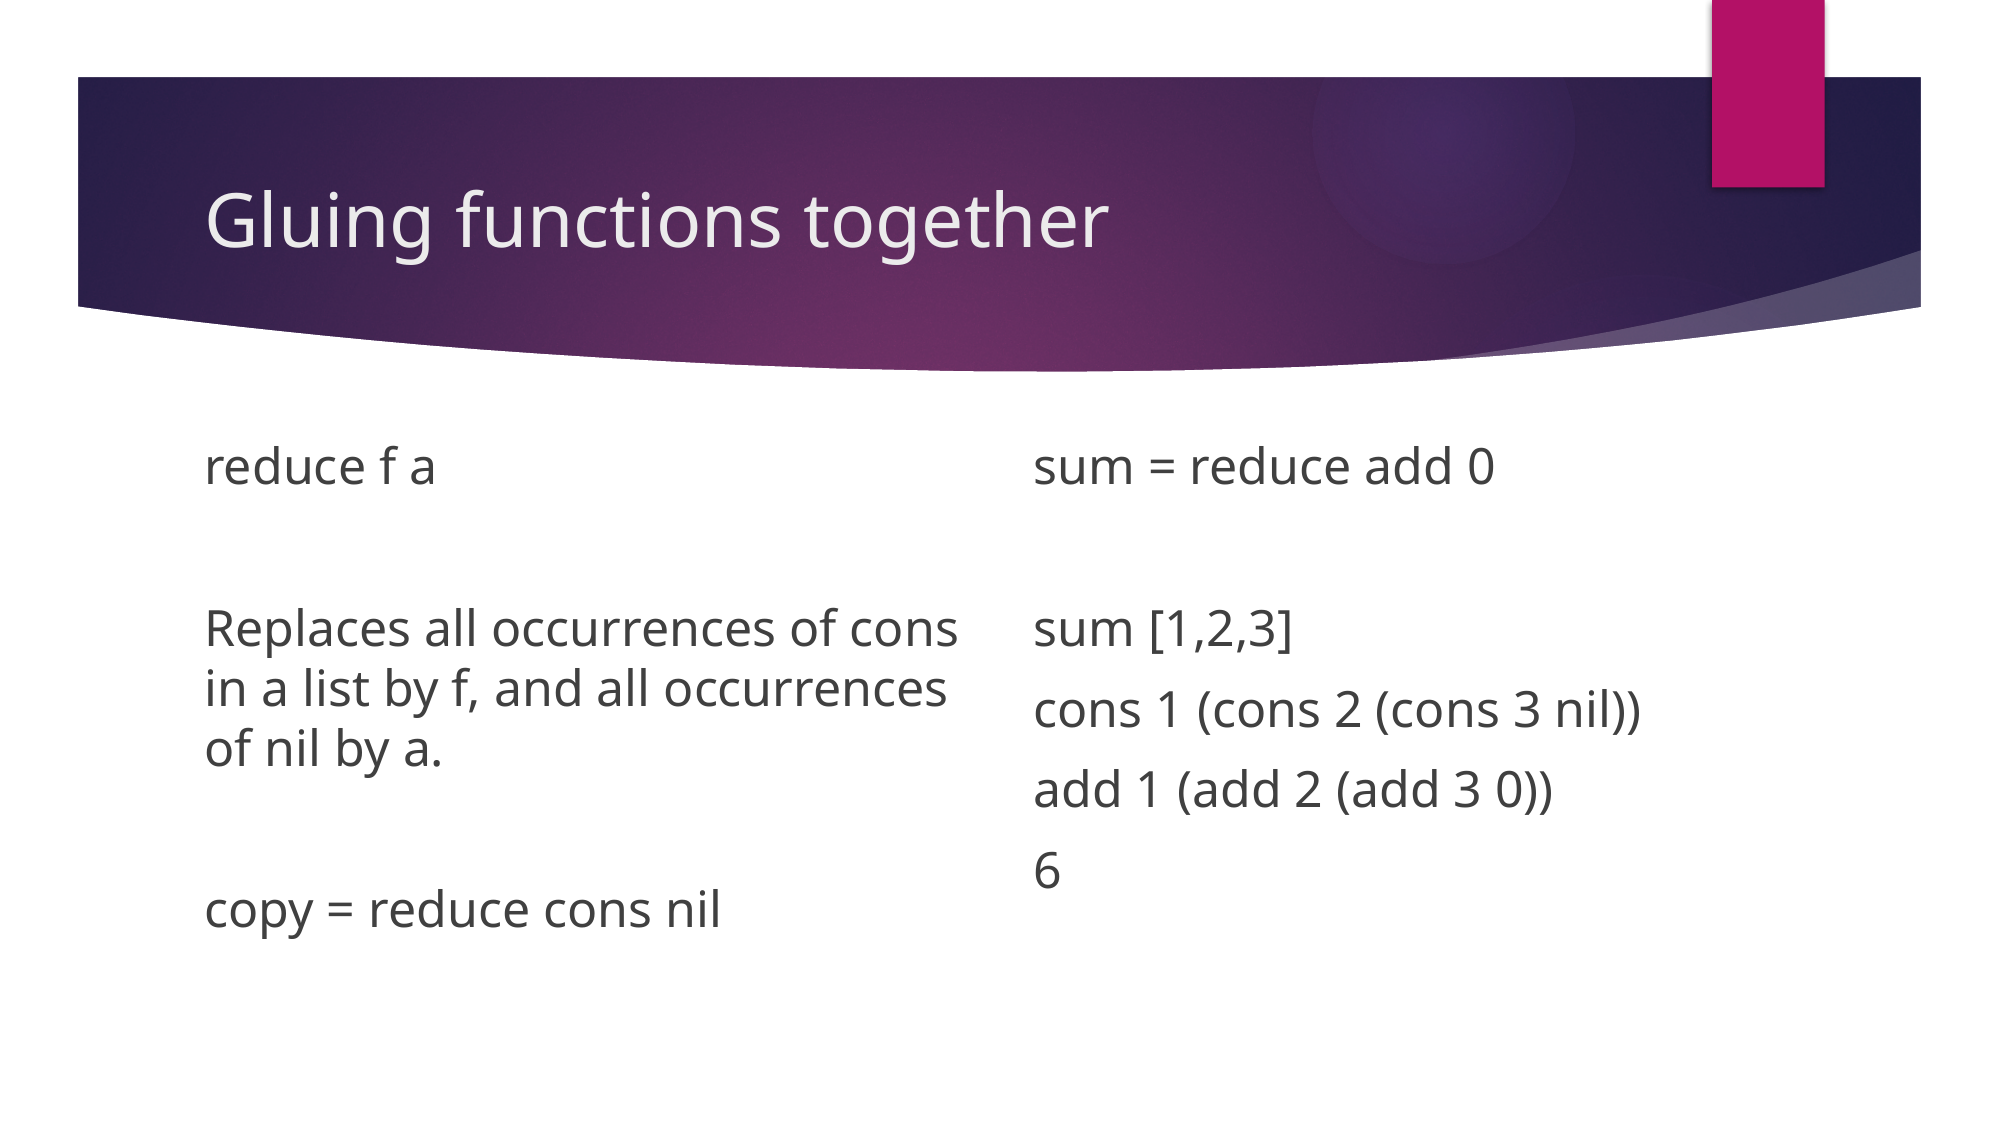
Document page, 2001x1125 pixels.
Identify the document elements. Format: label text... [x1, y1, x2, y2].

list sum = reduce add 0 sum [1,2,3] cons 1 (cons 2 (cons 3 nil)) add 1 (add 2 (add 3 0)) 6 [1018, 427, 1810, 988]
list reduce f a Replaces all occurrences of cons in a list by f, and all occurrences of nil by a. copy = reduce cons nil [189, 427, 981, 988]
title Gluing functions together [189, 159, 1627, 276]
